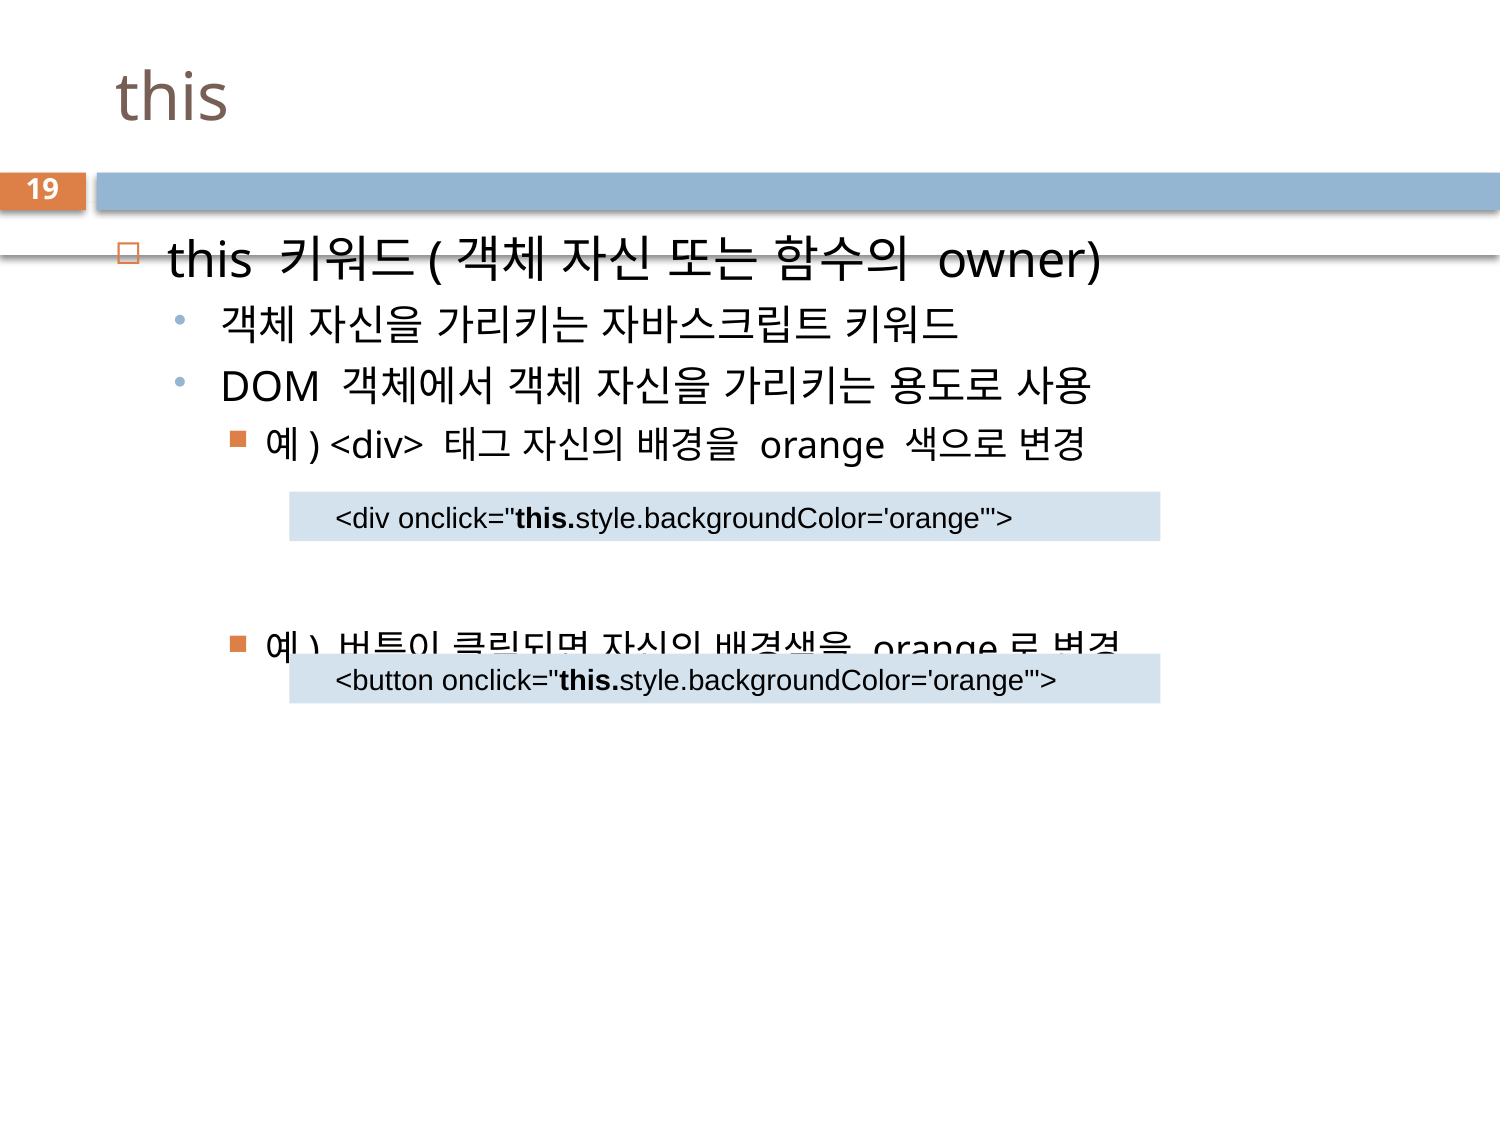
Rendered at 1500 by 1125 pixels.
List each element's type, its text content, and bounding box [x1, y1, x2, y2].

list this 키워드(객체 자신 또는 함수의 owner) 객체 자신을 가리키는 자바스크립트 키워드 DOM 객체에서 객체 자신을 가리키는 용도로 사용 예) <div> 태그 자신의 배경을 orange 색으로 변경 예) 버튼이 클릭되면 자신의 배경색을 orange로 변경 [100, 219, 1438, 1047]
title this [100, 37, 1438, 149]
text_box <div onclick="this.style.backgroundColor='orange'"> [289, 491, 1161, 542]
text_box <button onclick="this.style.backgroundColor='orange'"> [289, 653, 1161, 704]
slide_number 19 [0, 170, 87, 211]
